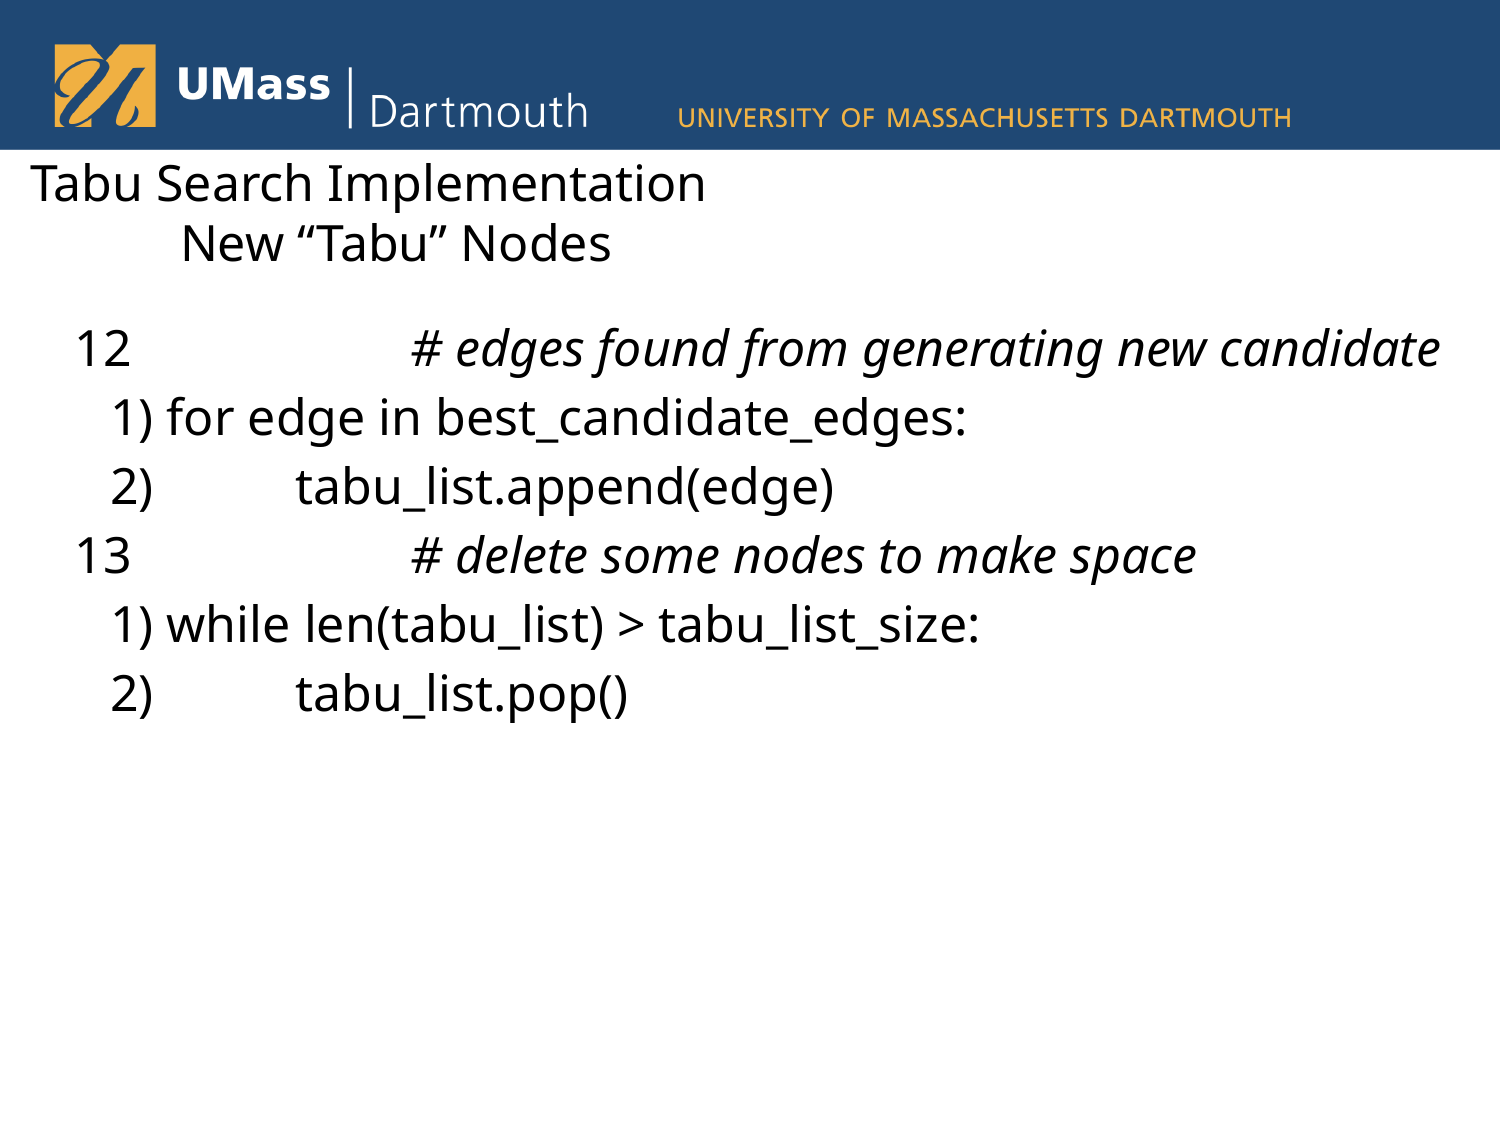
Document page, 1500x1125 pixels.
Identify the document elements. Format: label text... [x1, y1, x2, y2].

text_box Tabu Search Implementation New “Tabu” Nodes [29, 151, 1110, 272]
text_box # edges found from generating new candidate for edge in best_candidate_edges: tabu_list.append(edge) # delete some nodes to make space while len(tabu_list) > tabu_list_size: tabu_list.pop() [59, 299, 1470, 798]
picture [0, 0, 1500, 150]
